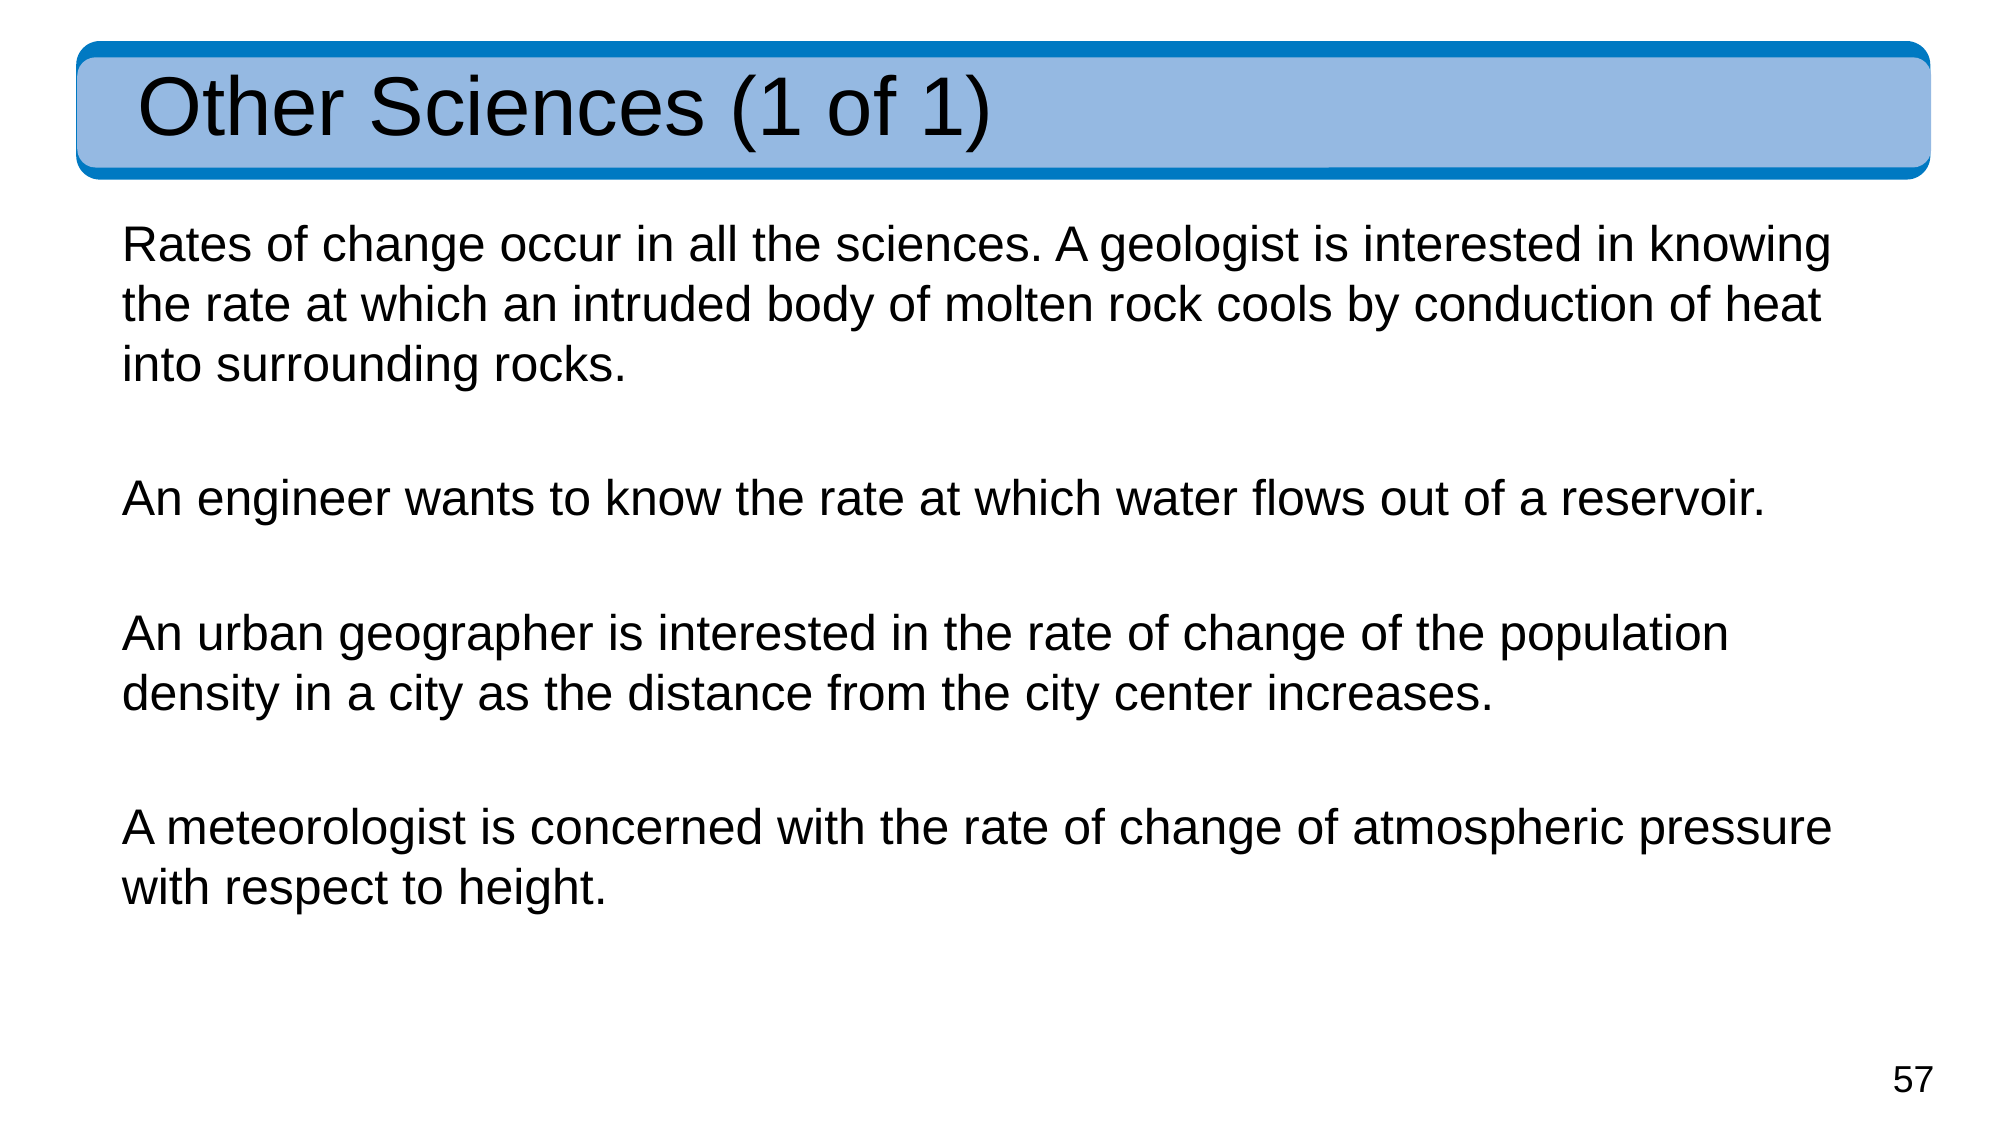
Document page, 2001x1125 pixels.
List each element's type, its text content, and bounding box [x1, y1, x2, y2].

title Other Sciences (1 of 1) [137, 63, 1863, 174]
list Rates of change occur in all the sciences. A geologist is interested in knowing the rate at which an intruded body of molten rock cools by conduction of heat into surrounding rocks. An engineer wants to know the rate at which water flows out of a reservoir. An urban geographer is interested in the rate of change of the population density in a city as the distance from the city center increases. A meteorologist is concerned with the rate of change of atmospheric pressure with respect to height. [121, 211, 1880, 923]
